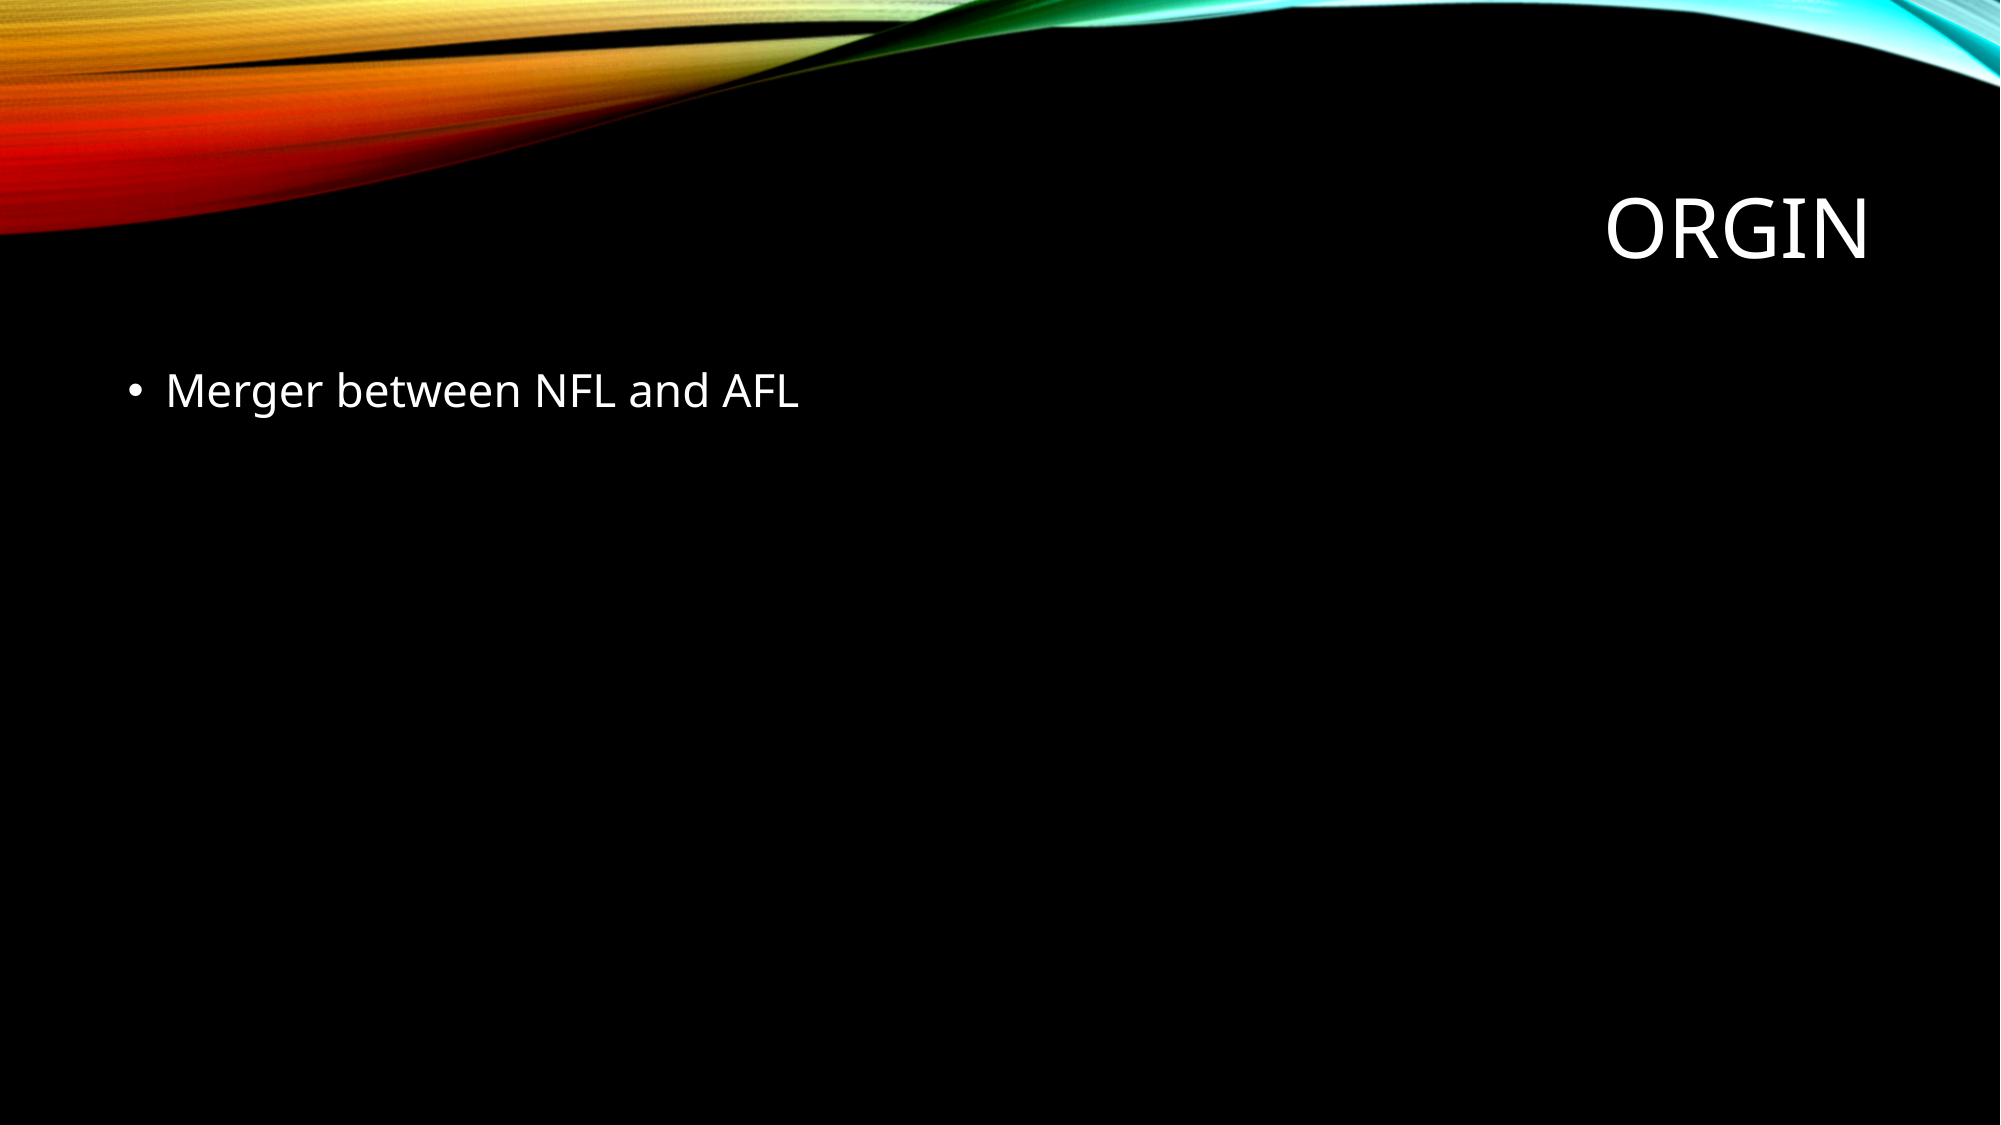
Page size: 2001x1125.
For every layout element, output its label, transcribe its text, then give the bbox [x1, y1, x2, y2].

list Merger between NFL and AFL [112, 360, 988, 1021]
picture [0, 0, 2000, 237]
title Orgin [474, 125, 1888, 338]
